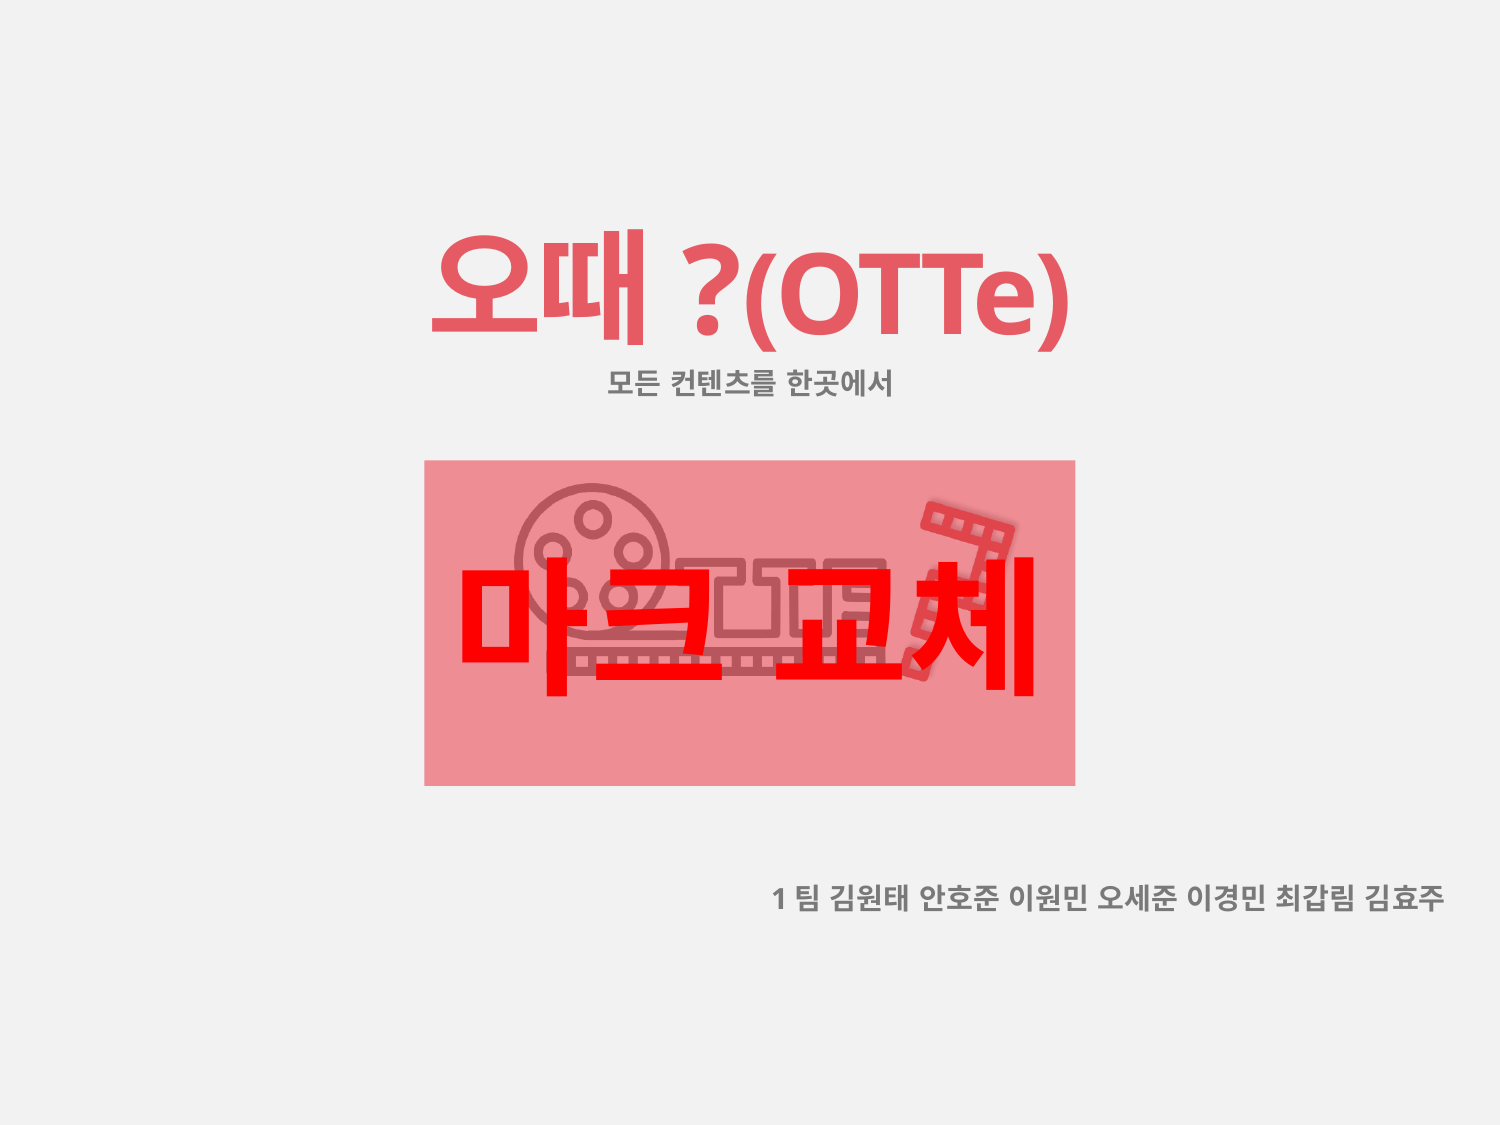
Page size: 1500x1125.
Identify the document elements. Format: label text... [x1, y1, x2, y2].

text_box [424, 201, 1076, 409]
text_box 1팀 김원태 안호준 이원민 오세준 이경민 최갑림 김효주 [756, 873, 1462, 923]
text_box 마크 교체 [423, 459, 1076, 787]
picture [513, 482, 1024, 684]
